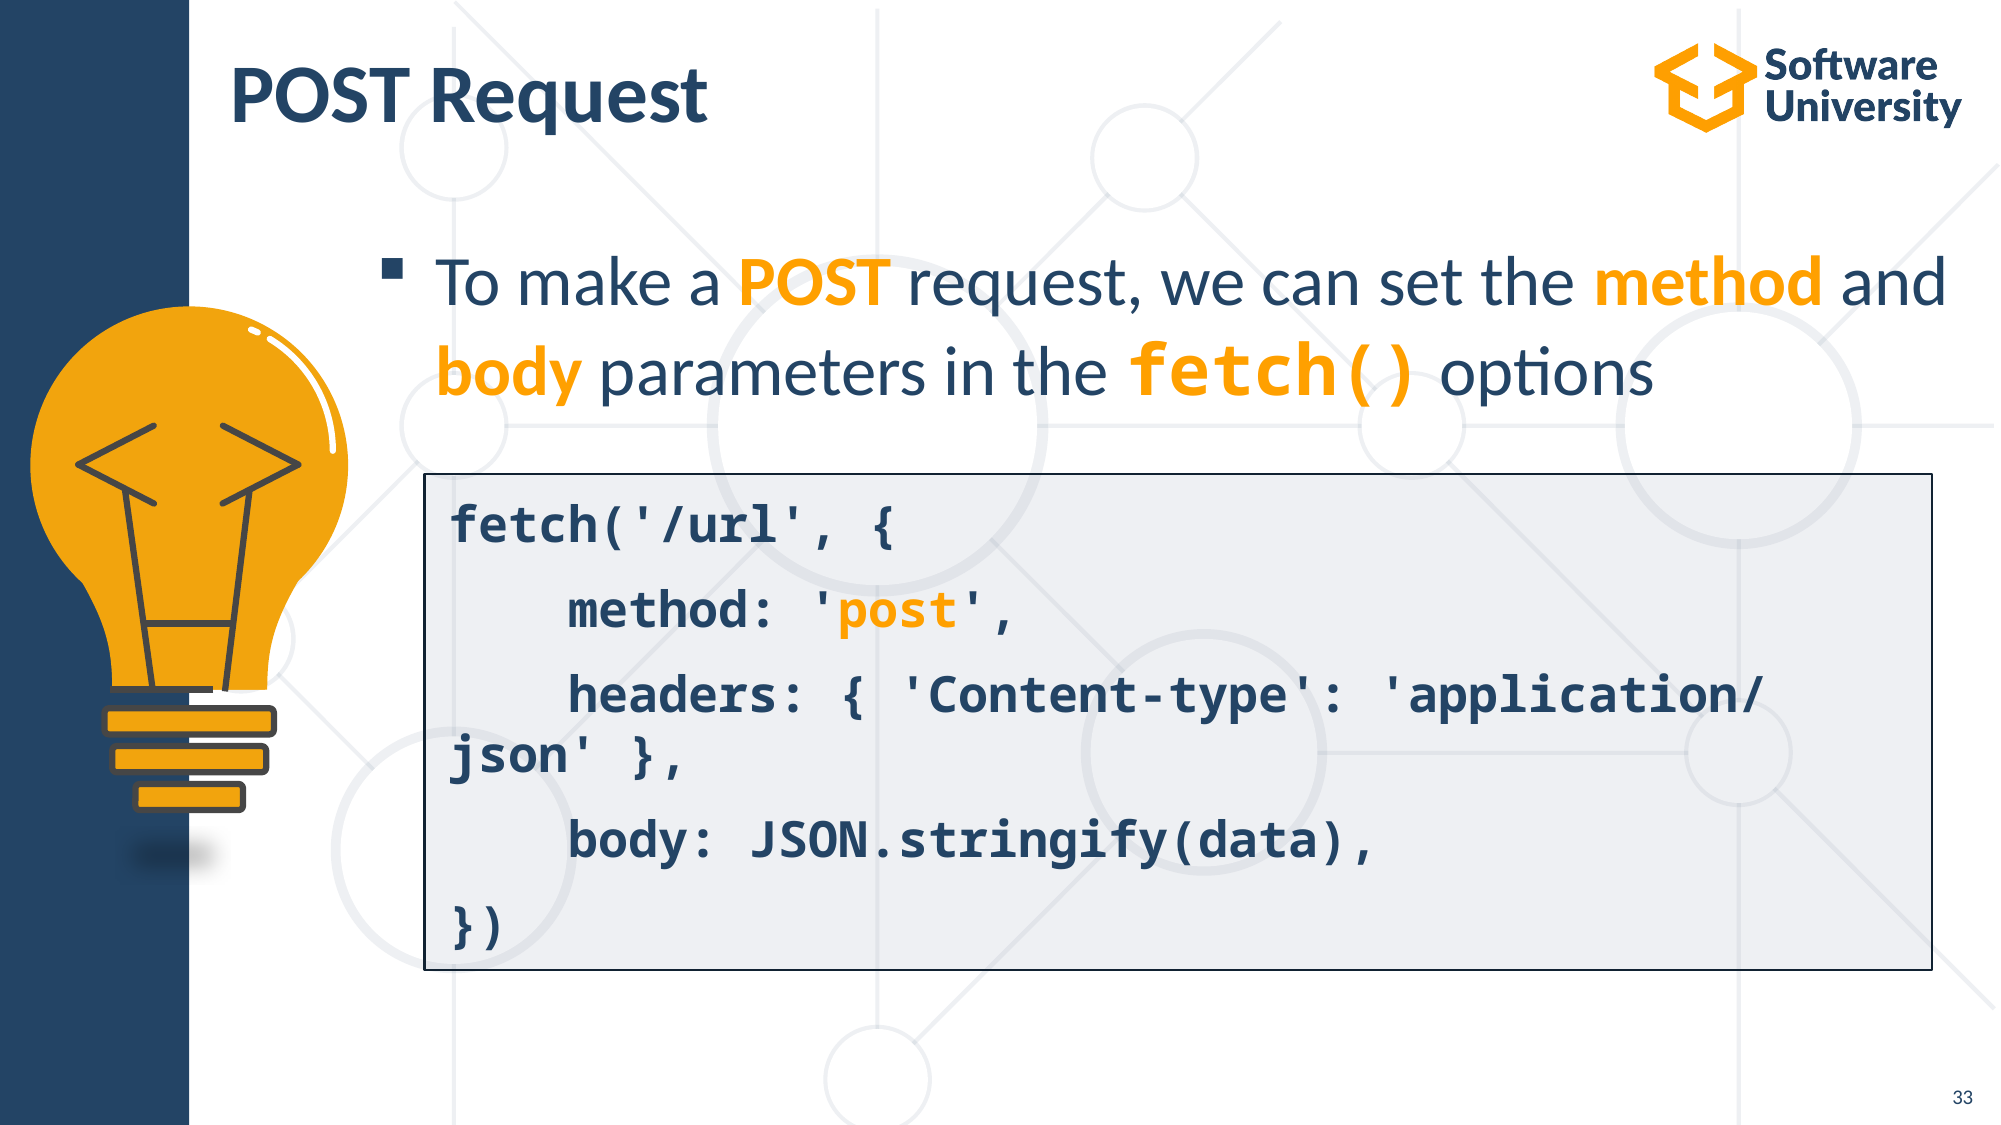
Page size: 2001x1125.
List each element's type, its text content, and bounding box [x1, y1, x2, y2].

slide_number 33 [1927, 1067, 1989, 1117]
title POST Request [212, 16, 1628, 162]
list To make a POST request, we can set the method and body parameters in the fetch() options [358, 224, 1987, 916]
picture [1641, 31, 1973, 145]
text_box fetch('/url', { method: 'post', headers: { 'Content-type': 'application/json' }, body: JSON.stringify(data), }) [424, 474, 1933, 970]
